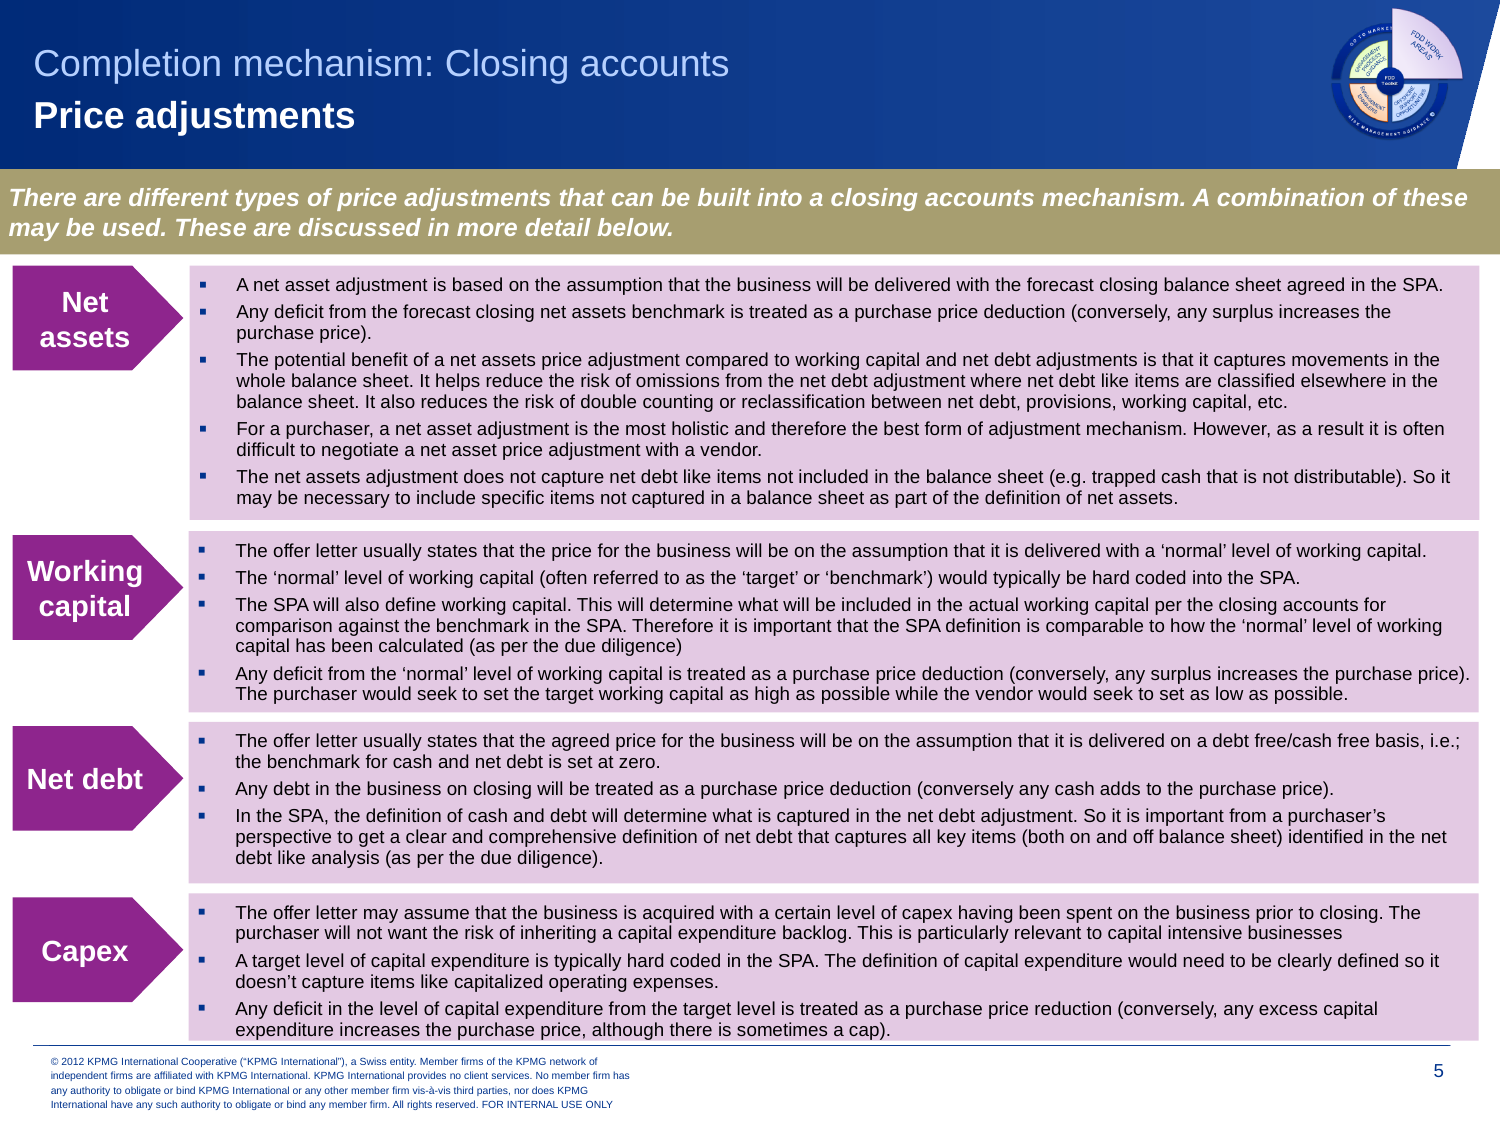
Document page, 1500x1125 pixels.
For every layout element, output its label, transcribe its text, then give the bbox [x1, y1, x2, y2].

text_box The offer letter usually states that the price for the business will be on the assumption that it is delivered with a ‘normal’ level of working capital. The ‘normal’ level of working capital (often referred to as the ‘target’ or ‘benchmark’) would typically be hard coded into the SPA. The SPA will also define working capital. This will determine what will be included in the actual working capital per the closing accounts for comparison against the benchmark in the SPA. Therefore it is important that the SPA definition is comparable to how the ‘normal’ level of working capital has been calculated (as per the due diligence) Any deficit from the ‘normal’ level of working capital is treated as a purchase price deduction (conversely, any surplus increases the purchase price). The purchaser would seek to set the target working capital as high as possible while the vendor would seek to set as low as possible. [188, 531, 1479, 713]
title Completion mechanism: Closing accounts Price adjustments [33, 18, 1328, 150]
picture [1329, 5, 1465, 142]
text_box Net debt [12, 726, 184, 831]
text_box A net asset adjustment is based on the assumption that the business will be delivered with the forecast closing balance sheet agreed in the SPA. Any deficit from the forecast closing net assets benchmark is treated as a purchase price deduction (conversely, any surplus increases the purchase price). The potential benefit of a net assets price adjustment compared to working capital and net debt adjustments is that it captures movements in the whole balance sheet. It helps reduce the risk of omissions from the net debt adjustment where net debt like items are classified elsewhere in the balance sheet. It also reduces the risk of double counting or reclassification between net debt, provisions, working capital, etc. For a purchaser, a net asset adjustment is the most holistic and therefore the best form of adjustment mechanism. However, as a result it is often difficult to negotiate a net asset price adjustment with a vendor. The net assets adjustment does not capture net debt like items not included in the balance sheet (e.g. trapped cash that is not distributable). So it may be necessary to include specific items not captured in a balance sheet as part of the definition of net assets. [189, 265, 1480, 520]
text_box The offer letter may assume that the business is acquired with a certain level of capex having been spent on the business prior to closing. The purchaser will not want the risk of inheriting a capital expenditure backlog. This is particularly relevant to capital intensive businesses A target level of capital expenditure is typically hard coded in the SPA. The definition of capital expenditure would need to be clearly defined so it doesn’t capture items like capitalized operating expenses. Any deficit in the level of capital expenditure from the target level is treated as a purchase price reduction (conversely, any excess capital expenditure increases the purchase price, although there is sometimes a cap). [188, 893, 1479, 1041]
text_box Capex [12, 897, 184, 1003]
text_box There are different types of price adjustments that can be built into a closing accounts mechanism. A combination of these may be used. These are discussed in more detail below. [0, 169, 1500, 255]
text_box Working capital [12, 535, 184, 640]
text_box Net assets [12, 265, 184, 371]
text_box The offer letter usually states that the agreed price for the business will be on the assumption that it is delivered on a debt free/cash free basis, i.e.; the benchmark for cash and net debt is set at zero. Any debt in the business on closing will be treated as a purchase price deduction (conversely any cash adds to the purchase price). In the SPA, the definition of cash and debt will determine what is captured in the net debt adjustment. So it is important from a purchaser’s perspective to get a clear and comprehensive definition of net debt that captures all key items (both on and off balance sheet) identified in the net debt like analysis (as per the due diligence). [188, 721, 1479, 884]
